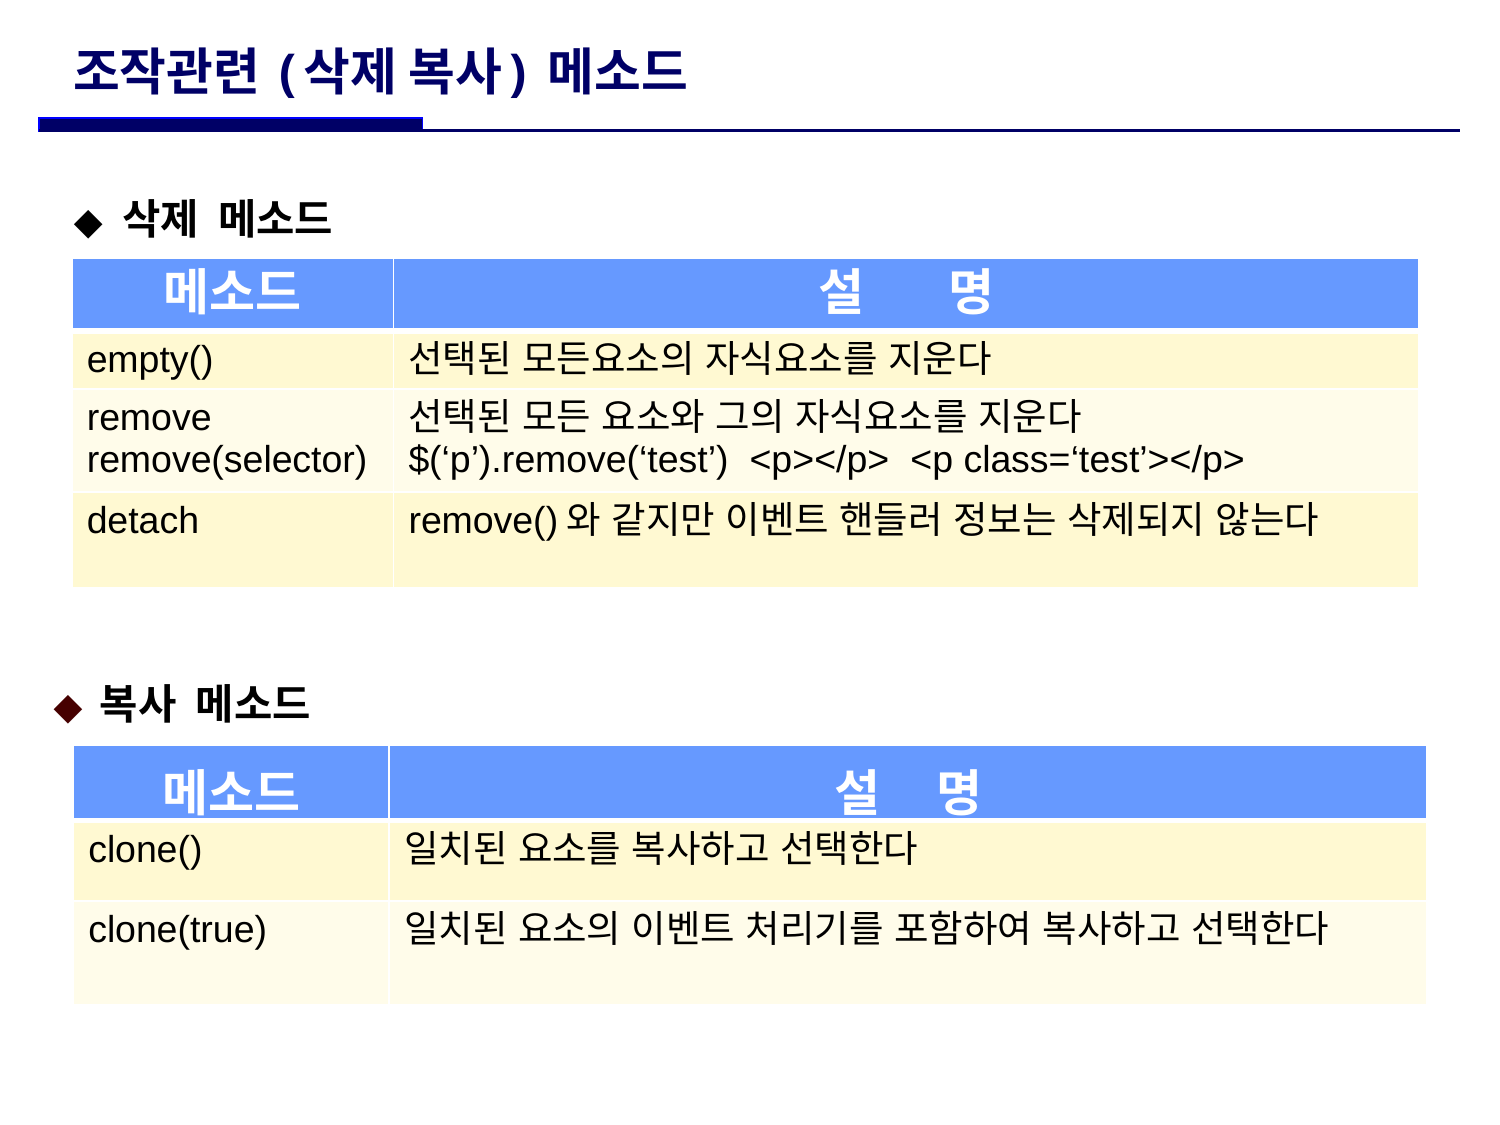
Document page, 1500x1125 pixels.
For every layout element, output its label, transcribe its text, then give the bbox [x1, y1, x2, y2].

table_cell 일치된 요소의 이벤트 처리기를 포함하여 복사하고 선택한다 [390, 902, 1426, 1004]
table_header 메소드 [73, 259, 393, 328]
list 복사 메소드 [38, 149, 1453, 1052]
table_cell empty() [73, 334, 393, 388]
text_box 삭제 메소드 [58, 185, 563, 251]
table_header 메소드 [74, 746, 388, 818]
table_cell clone(true) [74, 902, 388, 1004]
table_cell 일치된 요소를 복사하고 선택한다 [390, 823, 1426, 900]
table_cell remove remove(selector) [73, 390, 393, 491]
table_cell clone() [74, 823, 388, 900]
table_cell 선택된 모든 요소와 그의 자식요소를 지운다 $(‘p’).remove(‘test’) <p></p> <p class=‘test’></p> [394, 390, 1418, 491]
table_cell detach [73, 493, 393, 587]
title 조작관련 (삭제 복사) 메소드 [58, 31, 1077, 110]
table_cell 선택된 모든요소의 자식요소를 지운다 [394, 334, 1418, 388]
table_cell remove()와 같지만 이벤트 핸들러 정보는 삭제되지 않는다 [394, 493, 1418, 587]
table_header 설 명 [390, 746, 1426, 818]
table_header 설 명 [394, 259, 1418, 328]
